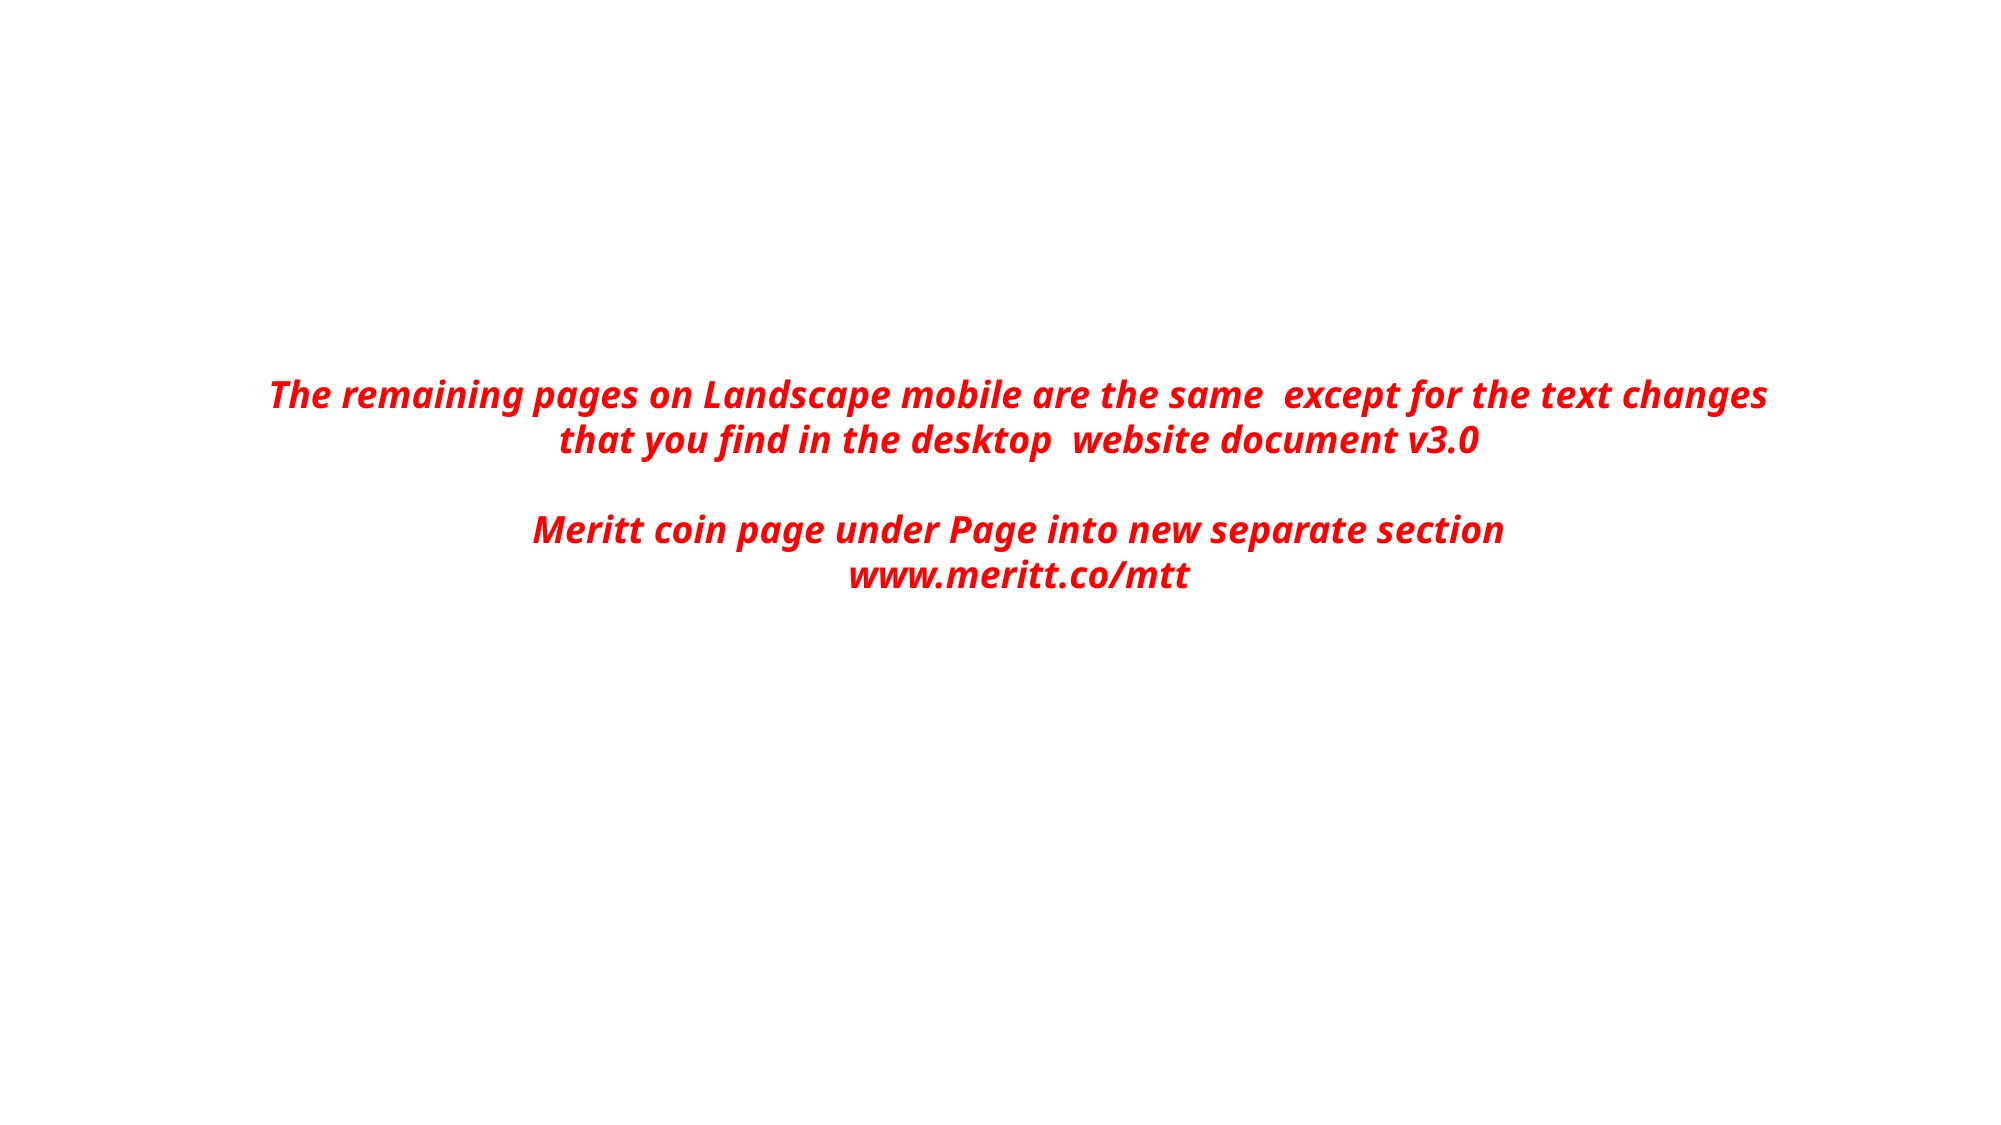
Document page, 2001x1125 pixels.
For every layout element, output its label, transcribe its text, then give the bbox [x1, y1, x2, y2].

text_box The remaining pages on Landscape mobile are the same except for the text changes that you find in the desktop website document v3.0 Meritt coin page under Page into new separate section www.meritt.co/mtt [234, 364, 1805, 649]
